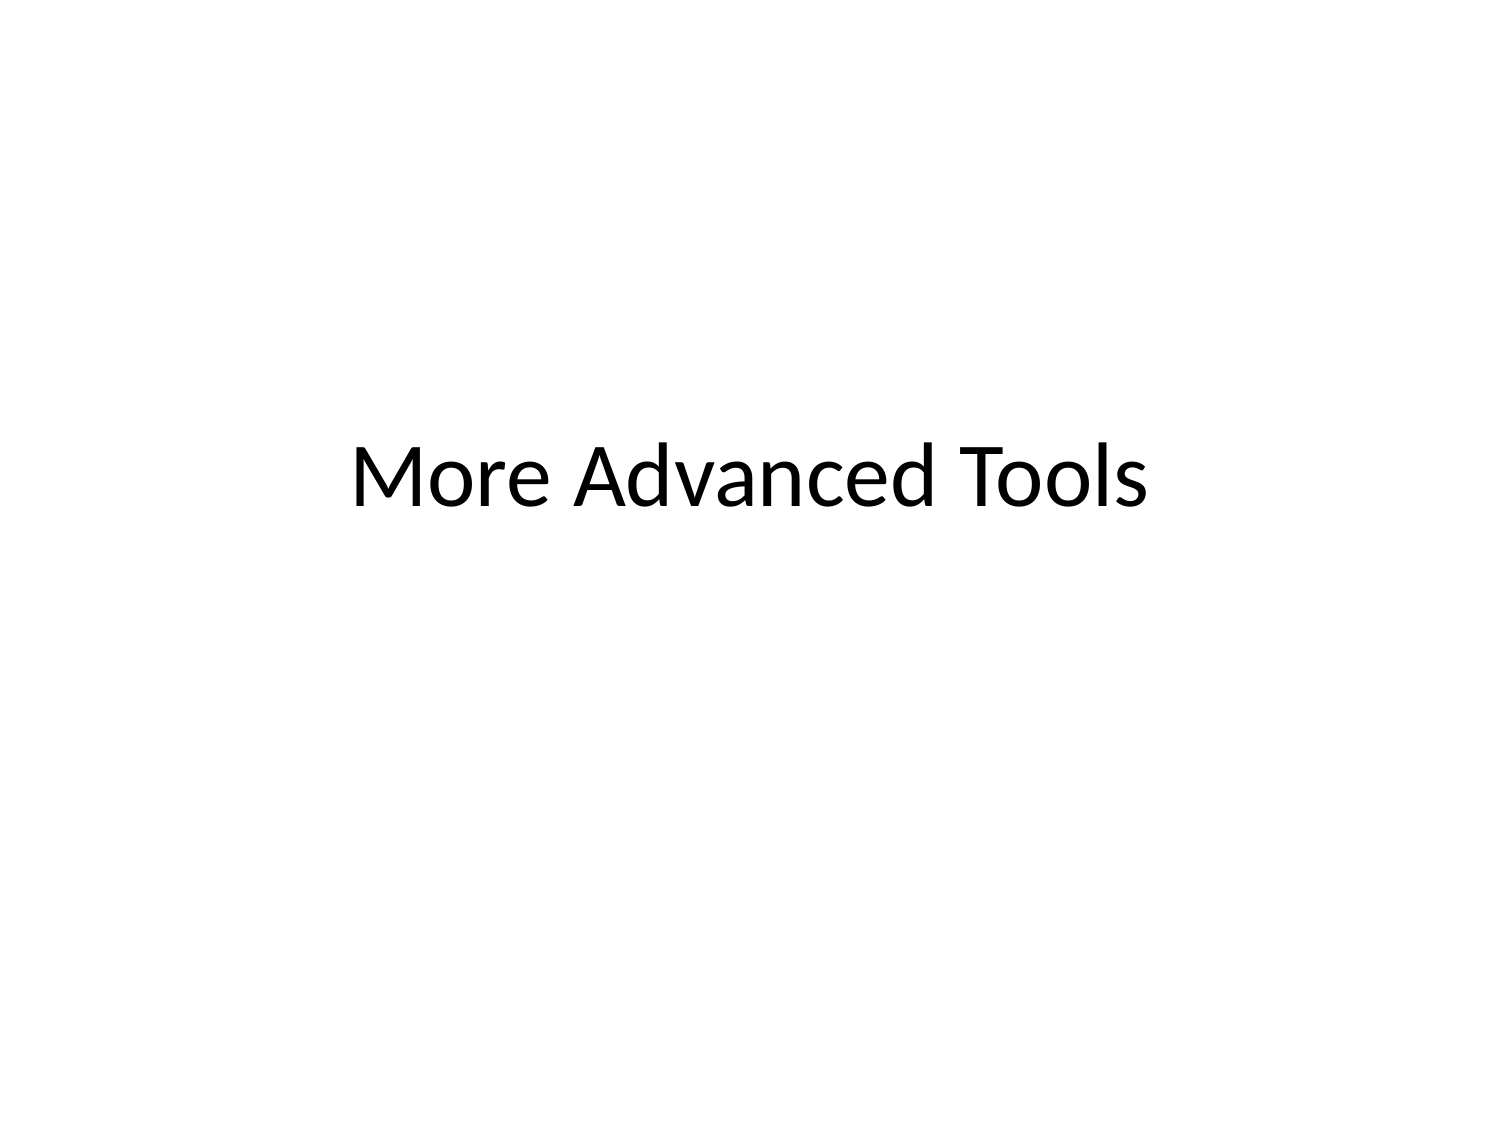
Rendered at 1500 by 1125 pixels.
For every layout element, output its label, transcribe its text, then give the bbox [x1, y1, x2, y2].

title More Advanced Tools [112, 349, 1388, 591]
